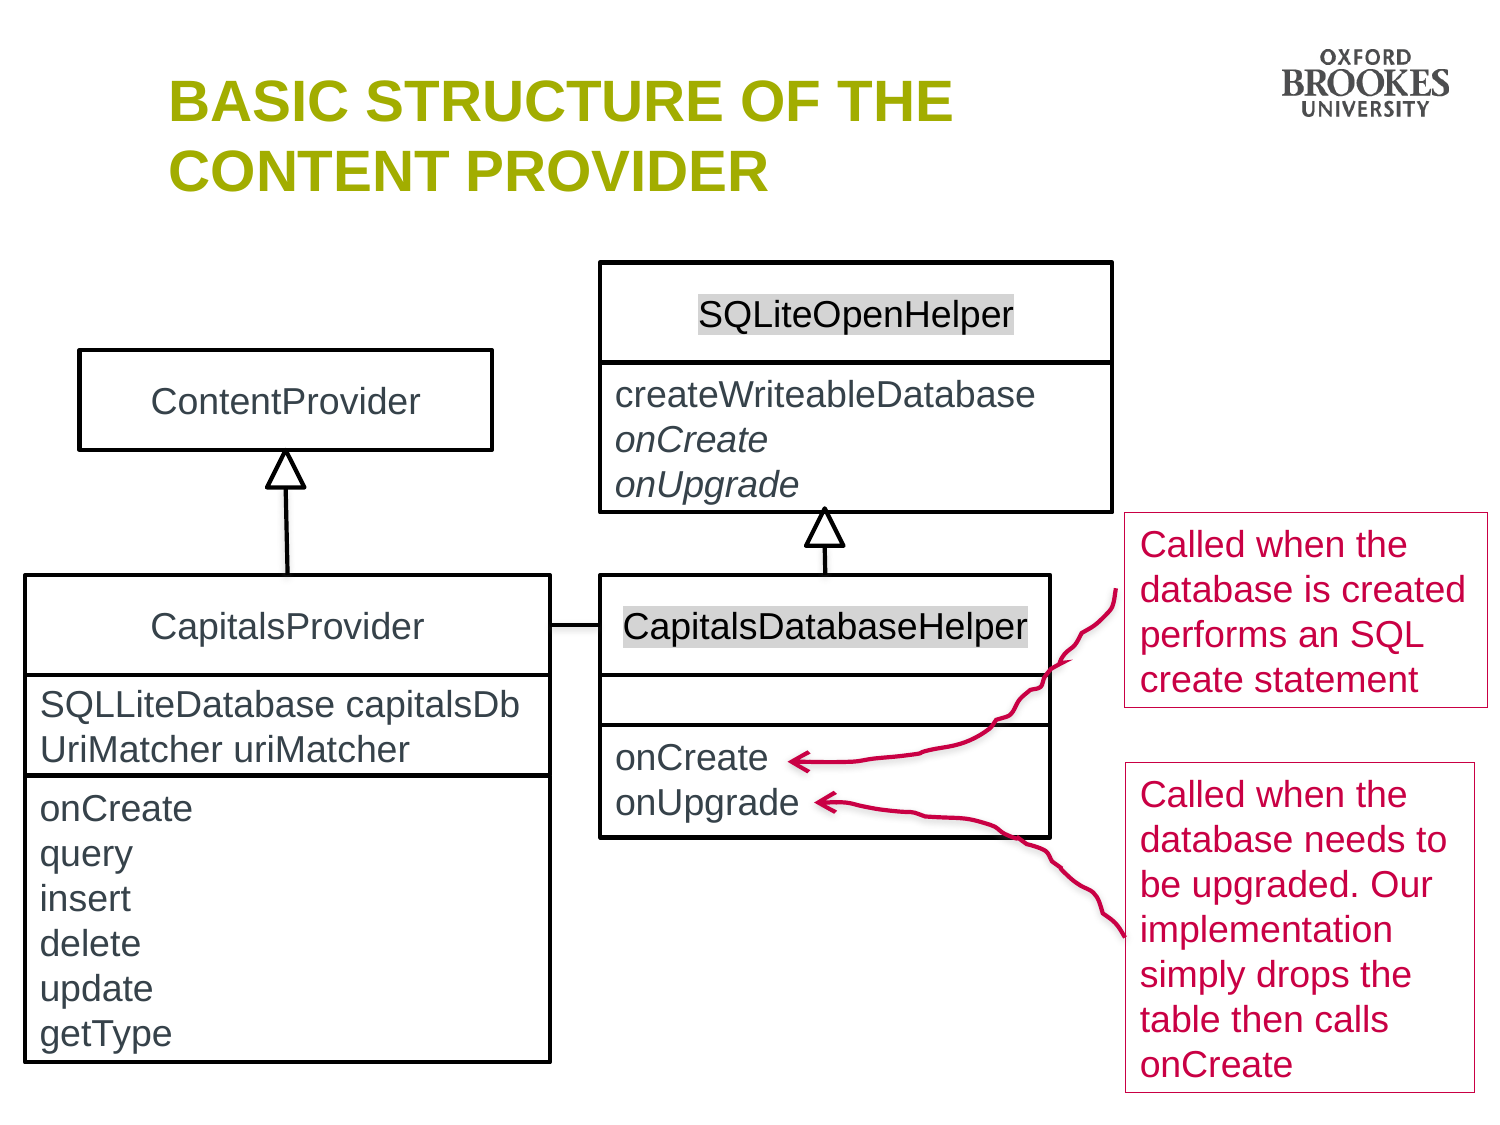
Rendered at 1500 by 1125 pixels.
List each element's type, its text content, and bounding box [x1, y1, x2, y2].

text_box onCreate query insert delete update getType [23, 774, 552, 1064]
text_box CapitalsDatabaseHelper [598, 573, 1052, 673]
text_box [1010, 678, 1052, 723]
picture [50, 49, 1449, 303]
text_box CapitalsProvider [23, 573, 552, 673]
text_box SQLiteOpenHelper [598, 260, 1114, 360]
text_box [814, 790, 1126, 938]
text_box [598, 673, 950, 723]
text_box [804, 514, 846, 548]
text_box Called when the database needs to be upgraded. Our implementation simply drops the table then calls onCreate [1125, 762, 1475, 1093]
title BASIC STRUCTURE OF THE CONTENT PROVIDER [168, 55, 1453, 211]
text_box [787, 588, 1117, 774]
text_box Called when the database is created performs an SQL create statement [1124, 512, 1488, 708]
text_box [265, 447, 307, 490]
text_box onCreate onUpgrade [598, 723, 1052, 840]
text_box ContentProvider [77, 348, 494, 452]
text_box createWriteableDatabase onCreate onUpgrade [598, 360, 1114, 514]
text_box SQLLiteDatabase capitalsDb UriMatcher uriMatcher [23, 673, 552, 775]
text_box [242, 529, 331, 533]
